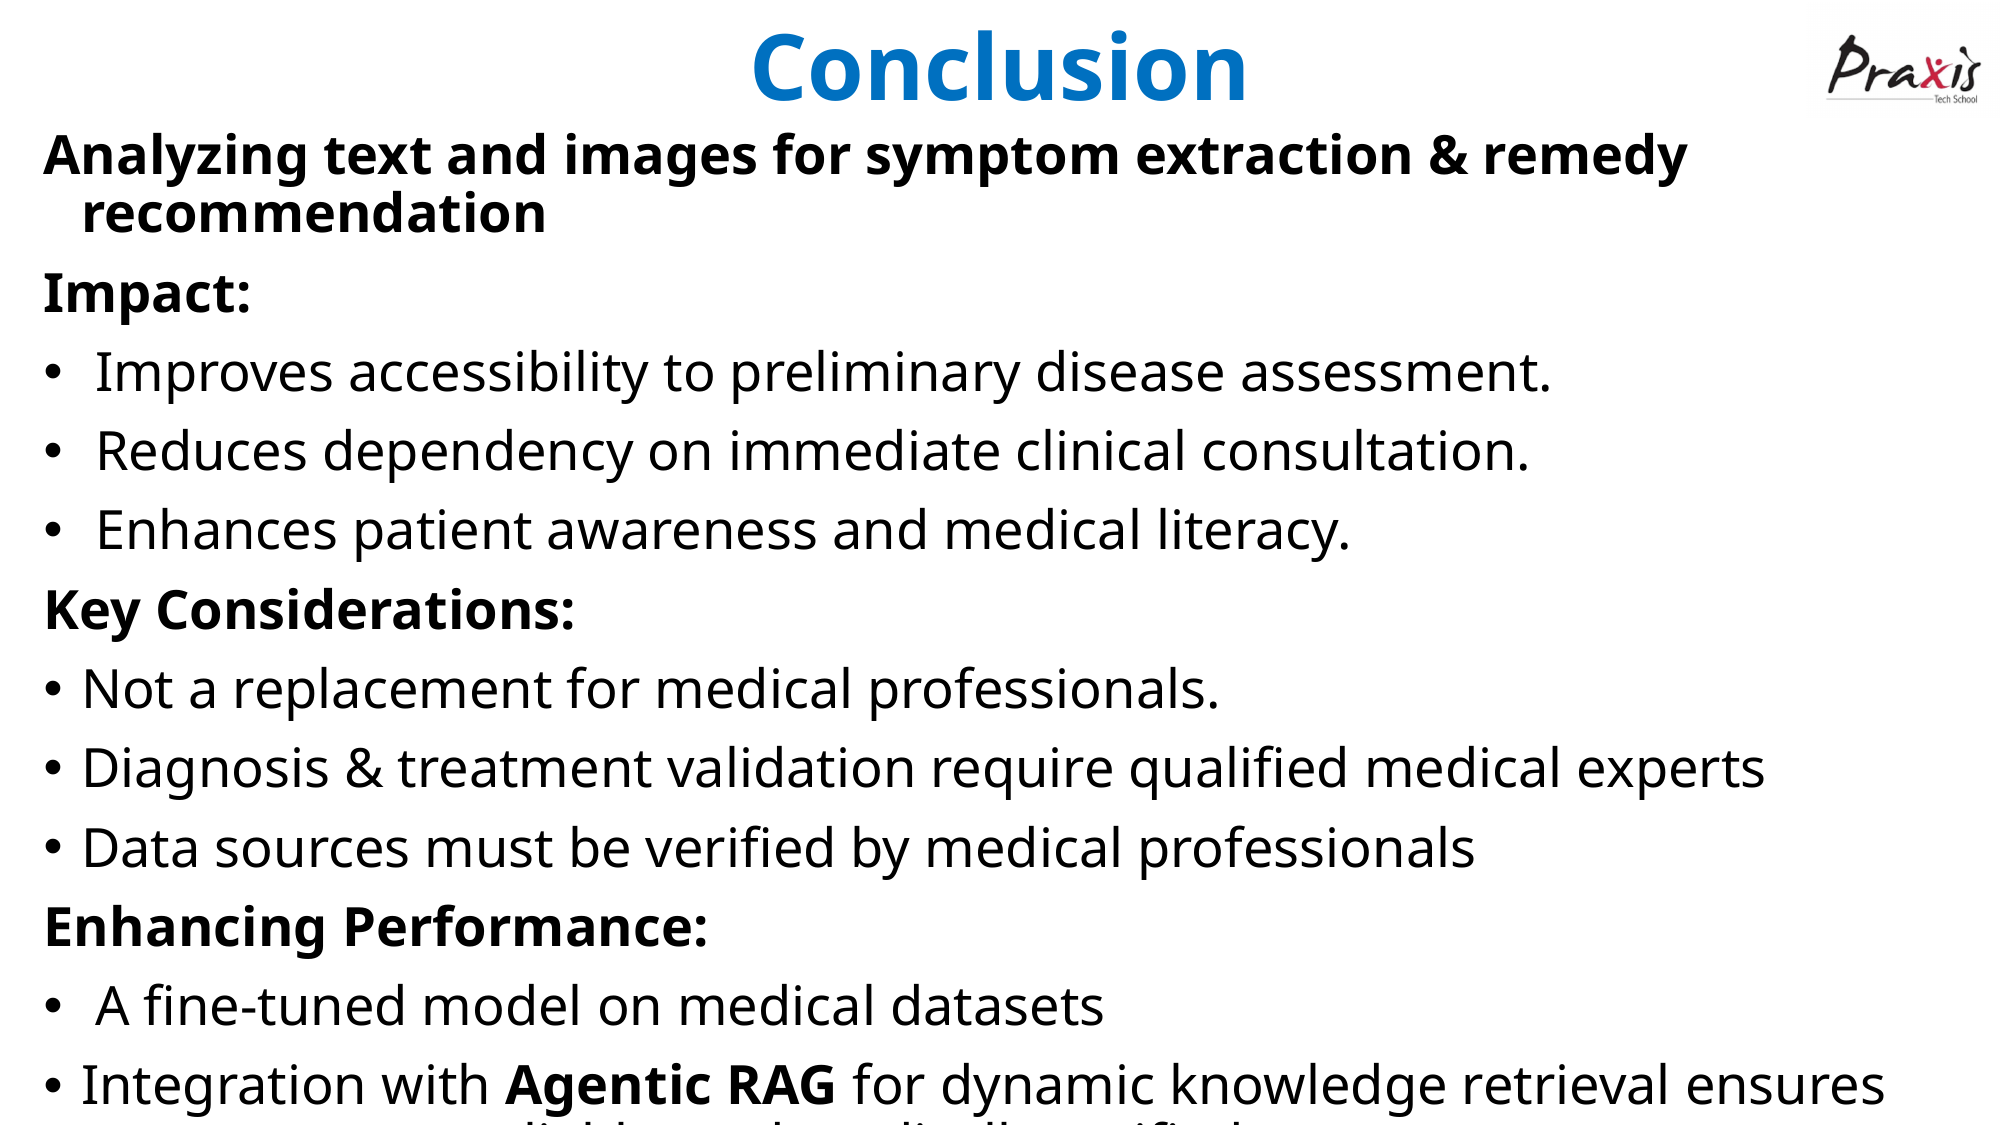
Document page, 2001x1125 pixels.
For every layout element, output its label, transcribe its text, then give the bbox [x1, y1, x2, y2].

picture [1805, 1, 2000, 119]
list Analyzing text and images for symptom extraction & remedy recommendation Impact: Improves accessibility to preliminary disease assessment. Reduces dependency on immediate clinical consultation. Enhances patient awareness and medical literacy. Key Considerations: Not a replacement for medical professionals. Diagnosis & treatment validation require qualified medical experts Data sources must be verified by medical professionals Enhancing Performance: A fine-tuned model on medical datasets Integration with Agentic RAG for dynamic knowledge retrieval ensures context-aware, reliable, and medically verified responses [28, 119, 1983, 983]
title Conclusion [137, 13, 1805, 119]
